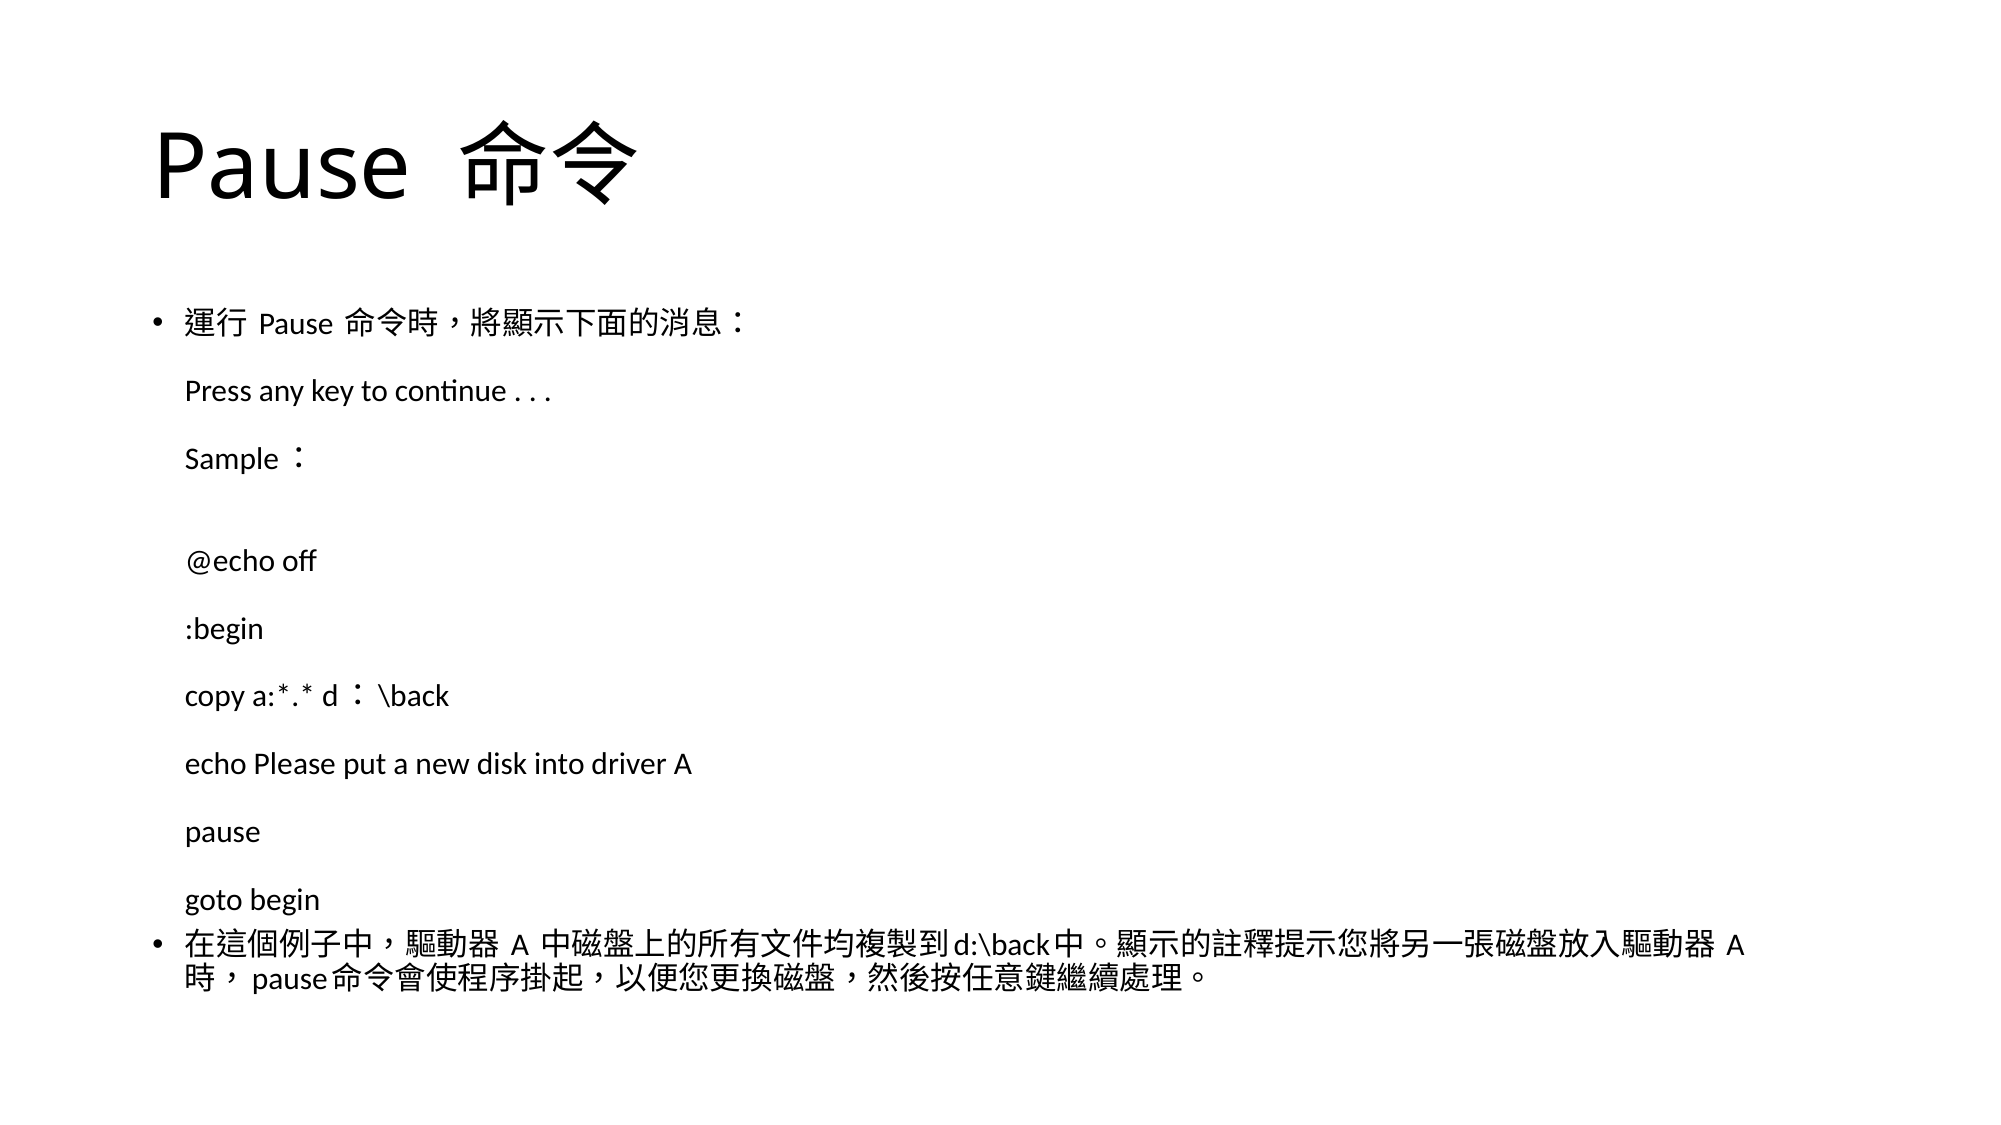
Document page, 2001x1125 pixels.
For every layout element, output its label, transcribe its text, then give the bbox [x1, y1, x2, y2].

list 運行 Pause 命令時，將顯示下面的消息： Press any key to continue . . . Sample： @echo off :begin copy a:*.* d：\back echo Please put a new disk into driver A pause goto begin 在這個例子中，驅動器 A 中磁盤上的所有文件均複製到d:\back中。顯示的註釋提示您將另一張磁盤放入驅動器 A 時，pause命令會使程序掛起，以便您更換磁盤，然後按任意鍵繼續處理。 [137, 299, 1863, 1014]
title Pause 命令 [137, 59, 1863, 278]
